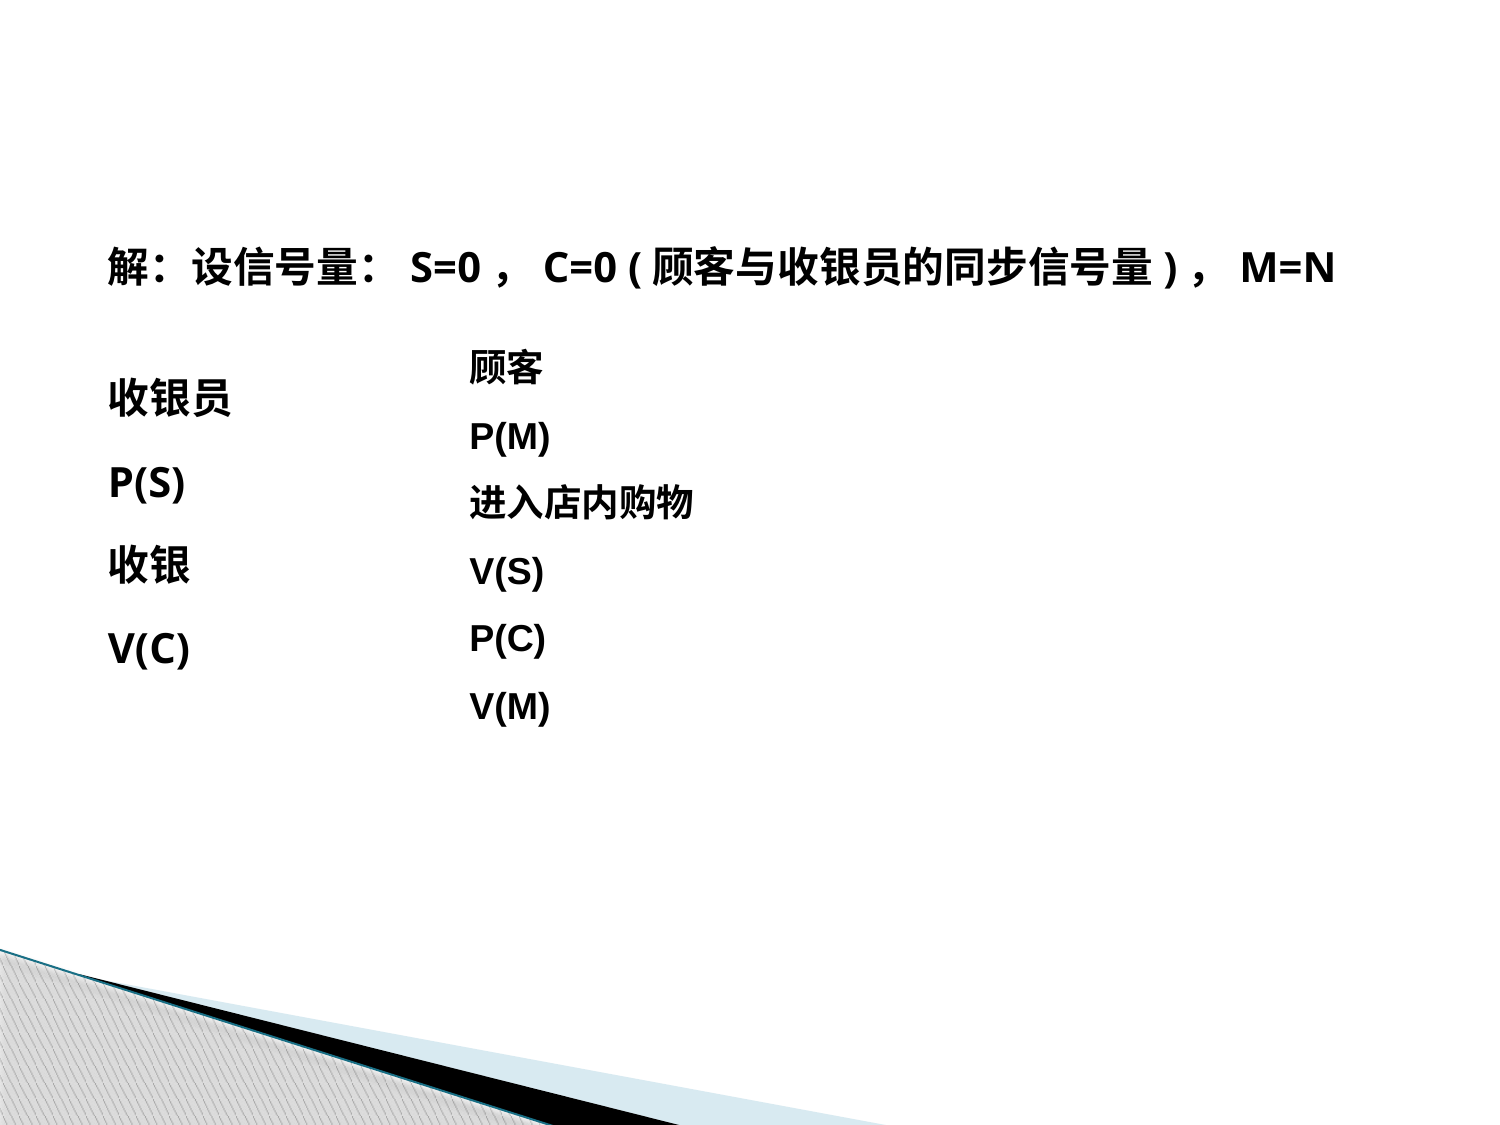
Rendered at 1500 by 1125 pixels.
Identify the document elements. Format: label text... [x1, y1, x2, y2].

text_box 顾客 P(M) 进入店内购物 V(S) P(C) V(M) [454, 314, 872, 734]
list 解：设信号量：S=0，C=0 (顾客与收银员的同步信号量)，M=N 收银员 P(S) 收银 V(C) [74, 242, 1353, 986]
